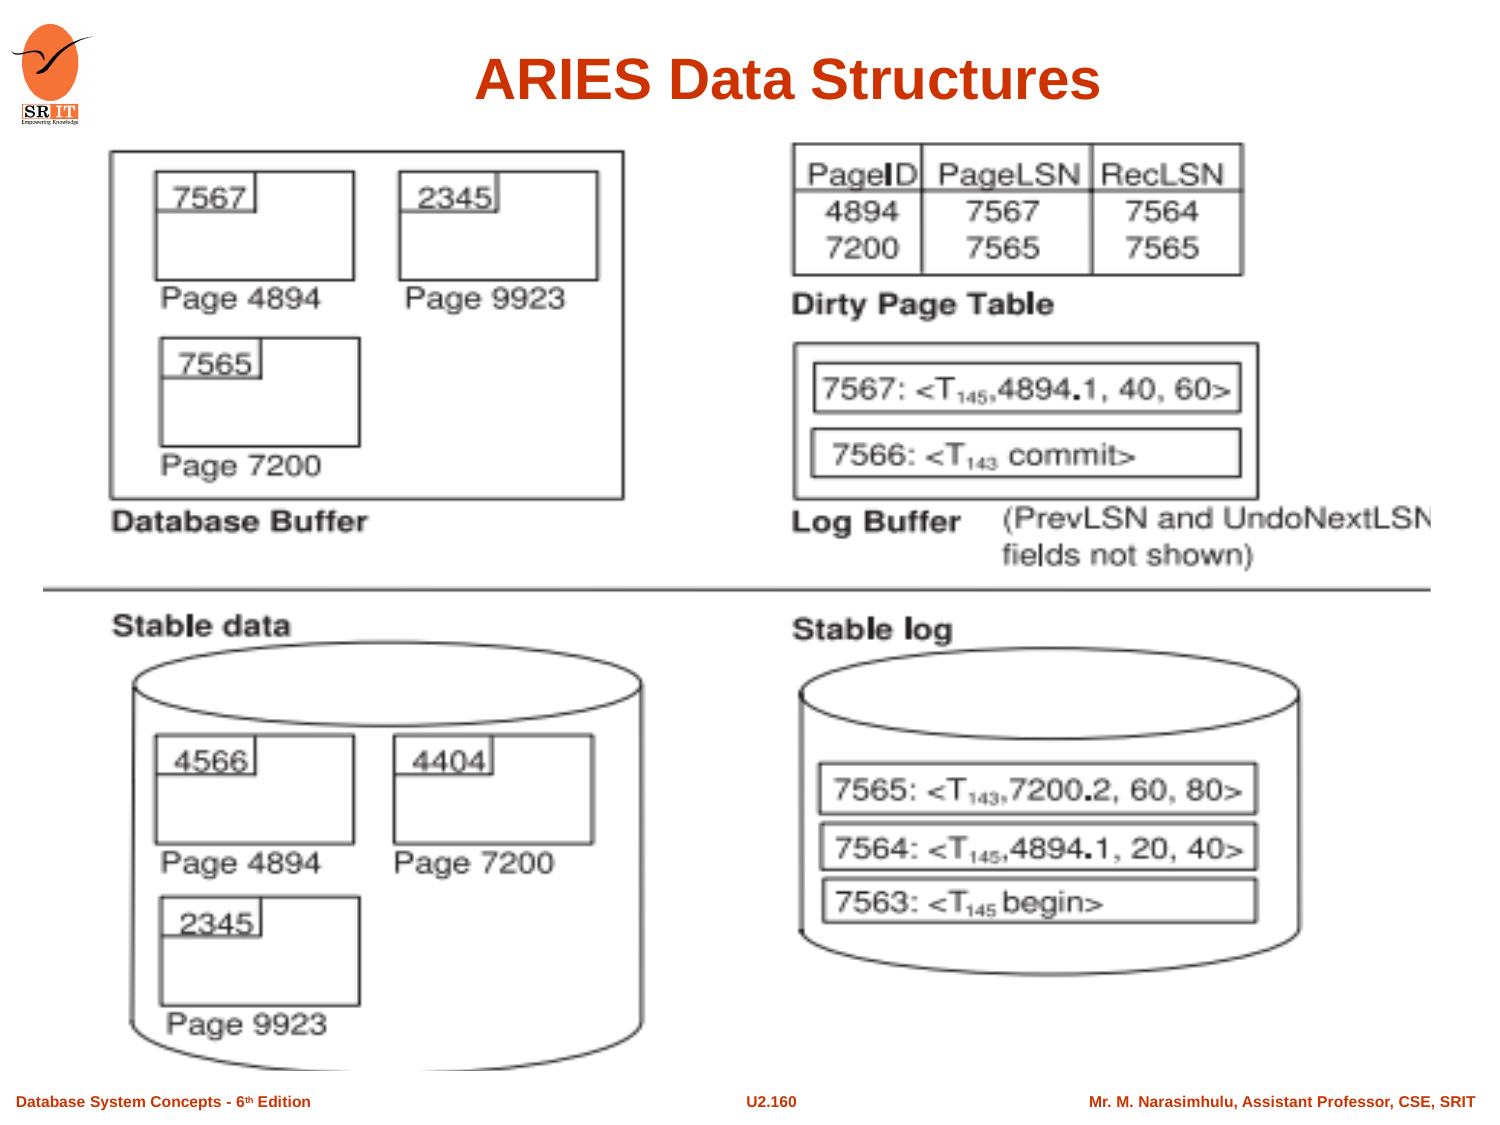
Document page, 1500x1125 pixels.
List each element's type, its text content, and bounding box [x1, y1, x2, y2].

picture [42, 141, 1431, 1071]
picture [11, 19, 93, 128]
title ARIES Data Structures [125, 18, 1452, 120]
